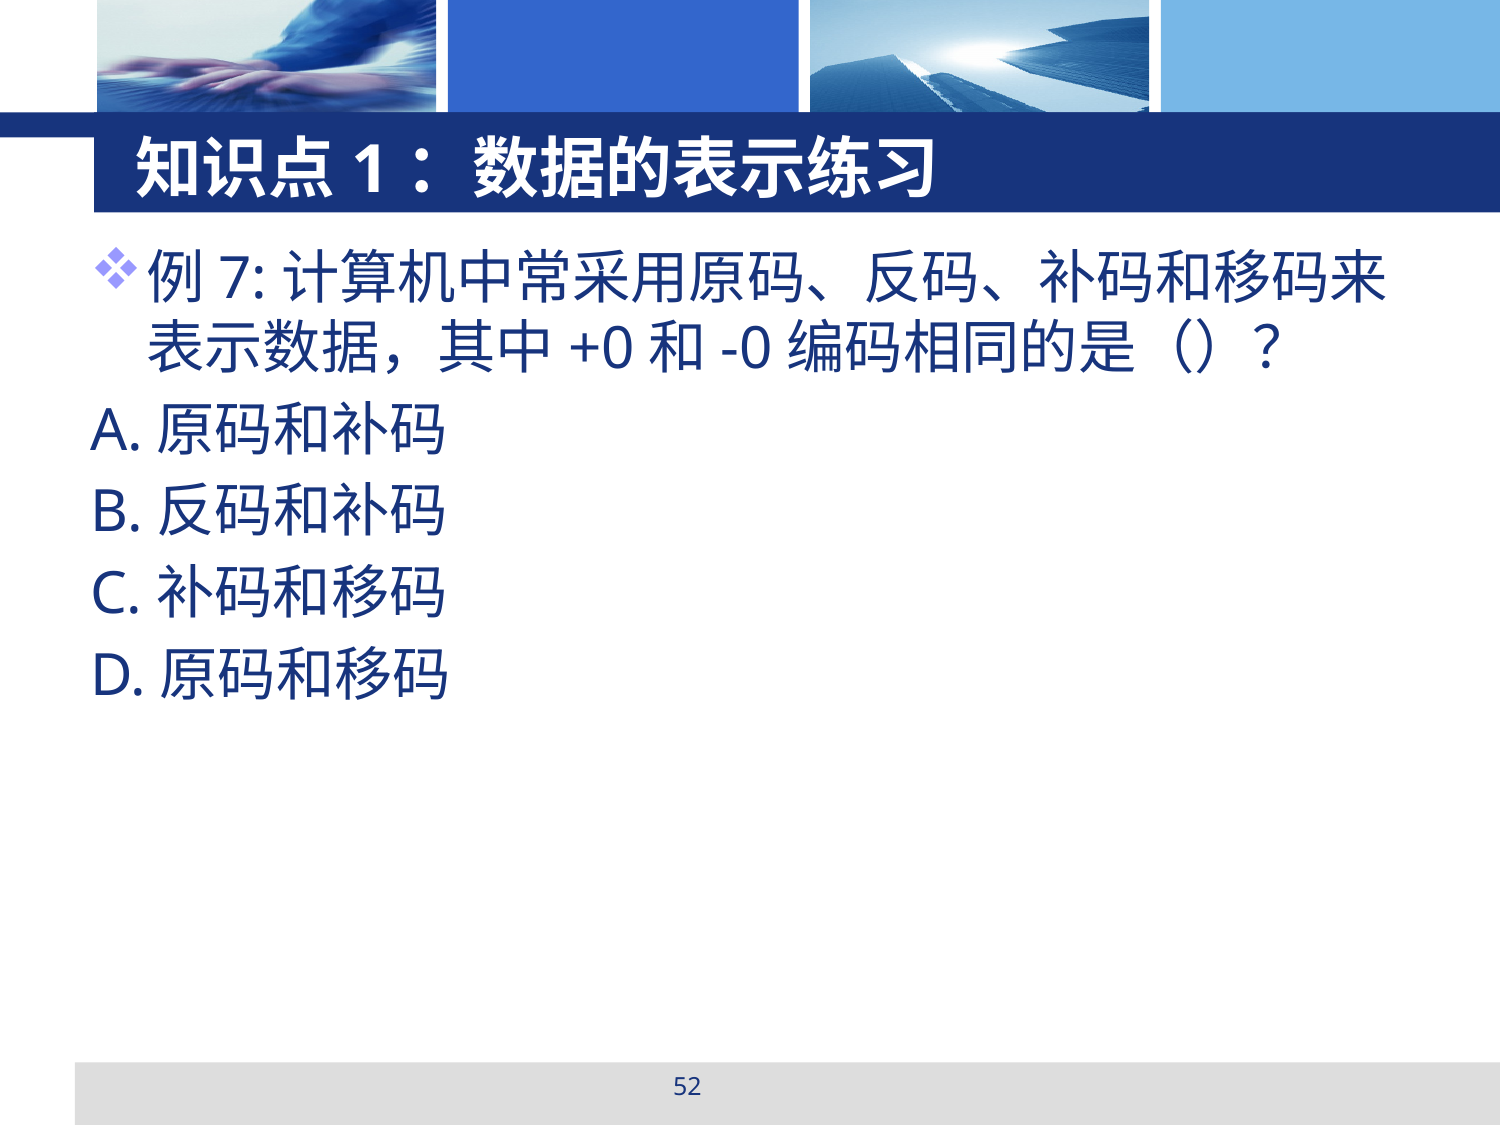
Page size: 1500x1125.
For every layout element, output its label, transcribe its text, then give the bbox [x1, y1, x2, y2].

list 例7:计算机中常采用原码、反码、补码和移码来表示数据，其中+0和-0编码相同的是（）？ A.原码和补码 B.反码和补码 C.补码和移码 D.原码和移码 [75, 232, 1425, 1034]
title 知识点1：数据的表示练习 [120, 120, 1400, 213]
picture [97, 0, 437, 112]
picture [810, 0, 1150, 112]
slide_number 52 [512, 1062, 863, 1116]
